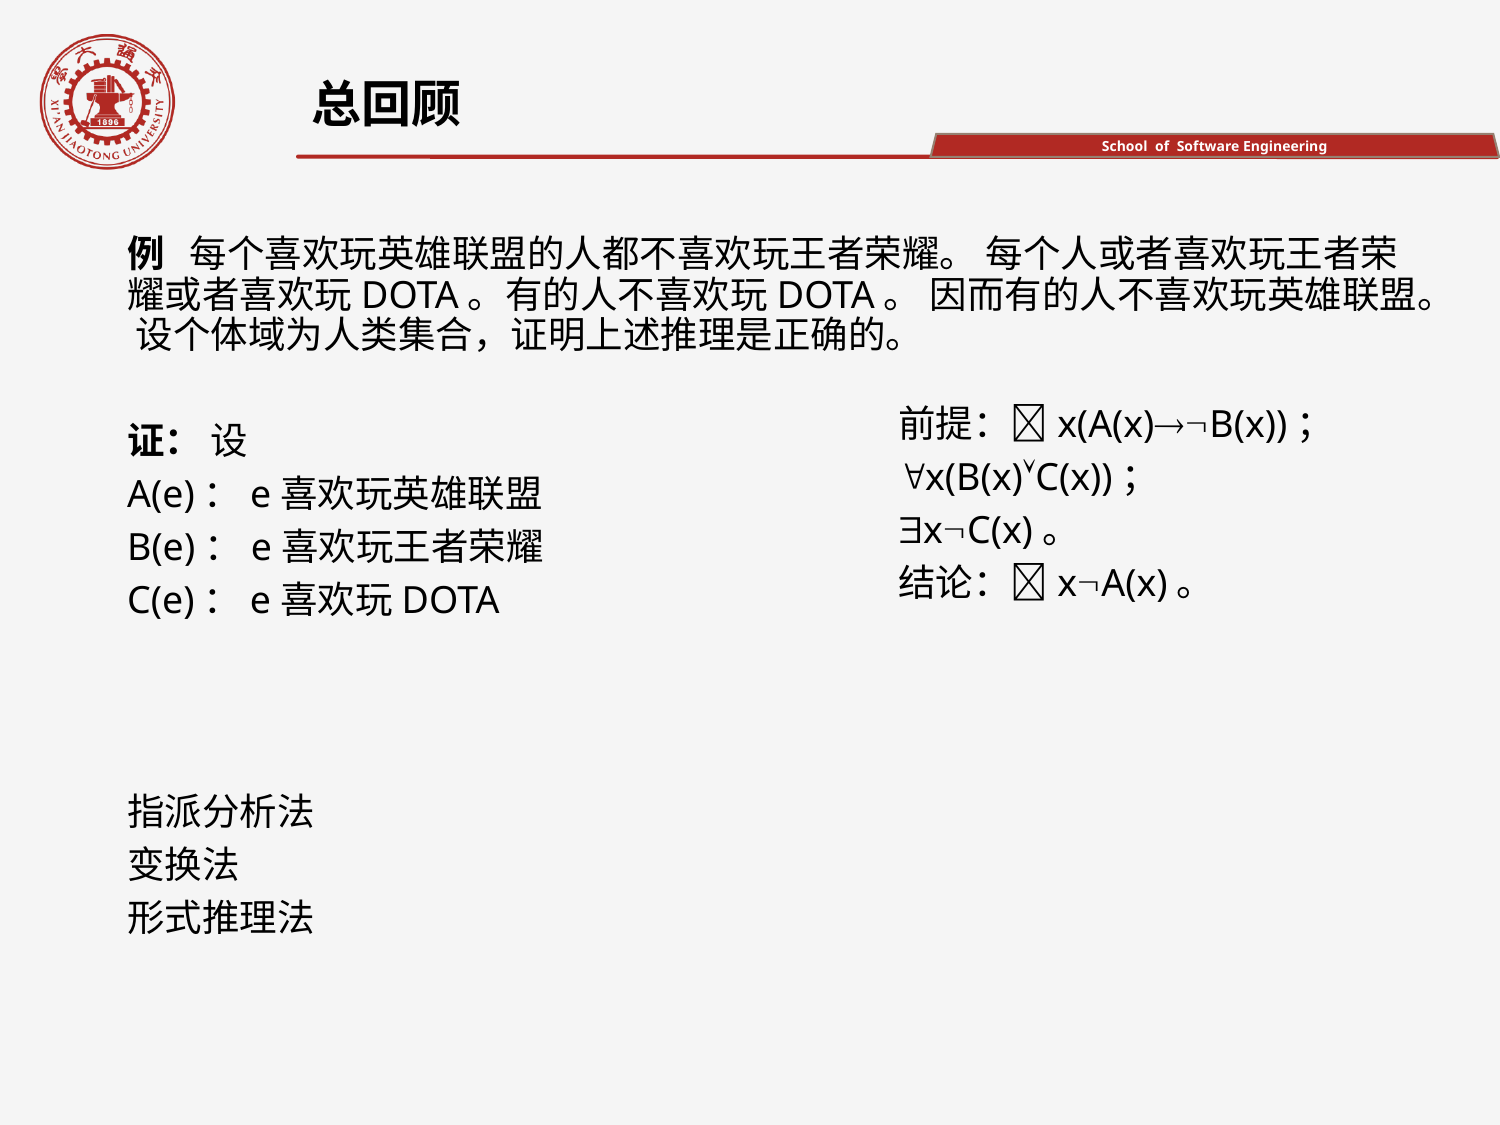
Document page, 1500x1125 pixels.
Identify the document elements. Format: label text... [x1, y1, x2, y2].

list 总回顾 [296, 72, 1041, 157]
list 例 每个喜欢玩英雄联盟的人都不喜欢玩王者荣耀。 每个人或者喜欢玩王者荣耀或者喜欢玩DOTA。有的人不喜欢玩DOTA。 因而有的人不喜欢玩英雄联盟。 设个体域为人类集合，证明上述推理是正确的。 证： 设 A(e)：e喜欢玩英雄联盟 B(e)：e喜欢玩王者荣耀 C(e)：e喜欢玩DOTA 指派分析法 变换法 形式推理法 [112, 227, 883, 1010]
picture [39, 34, 185, 175]
text_box 前提：x(A(x)B(x))； x(B(x)C(x))； xC(x)。 结论：xA(x)。 [883, 227, 1475, 1010]
